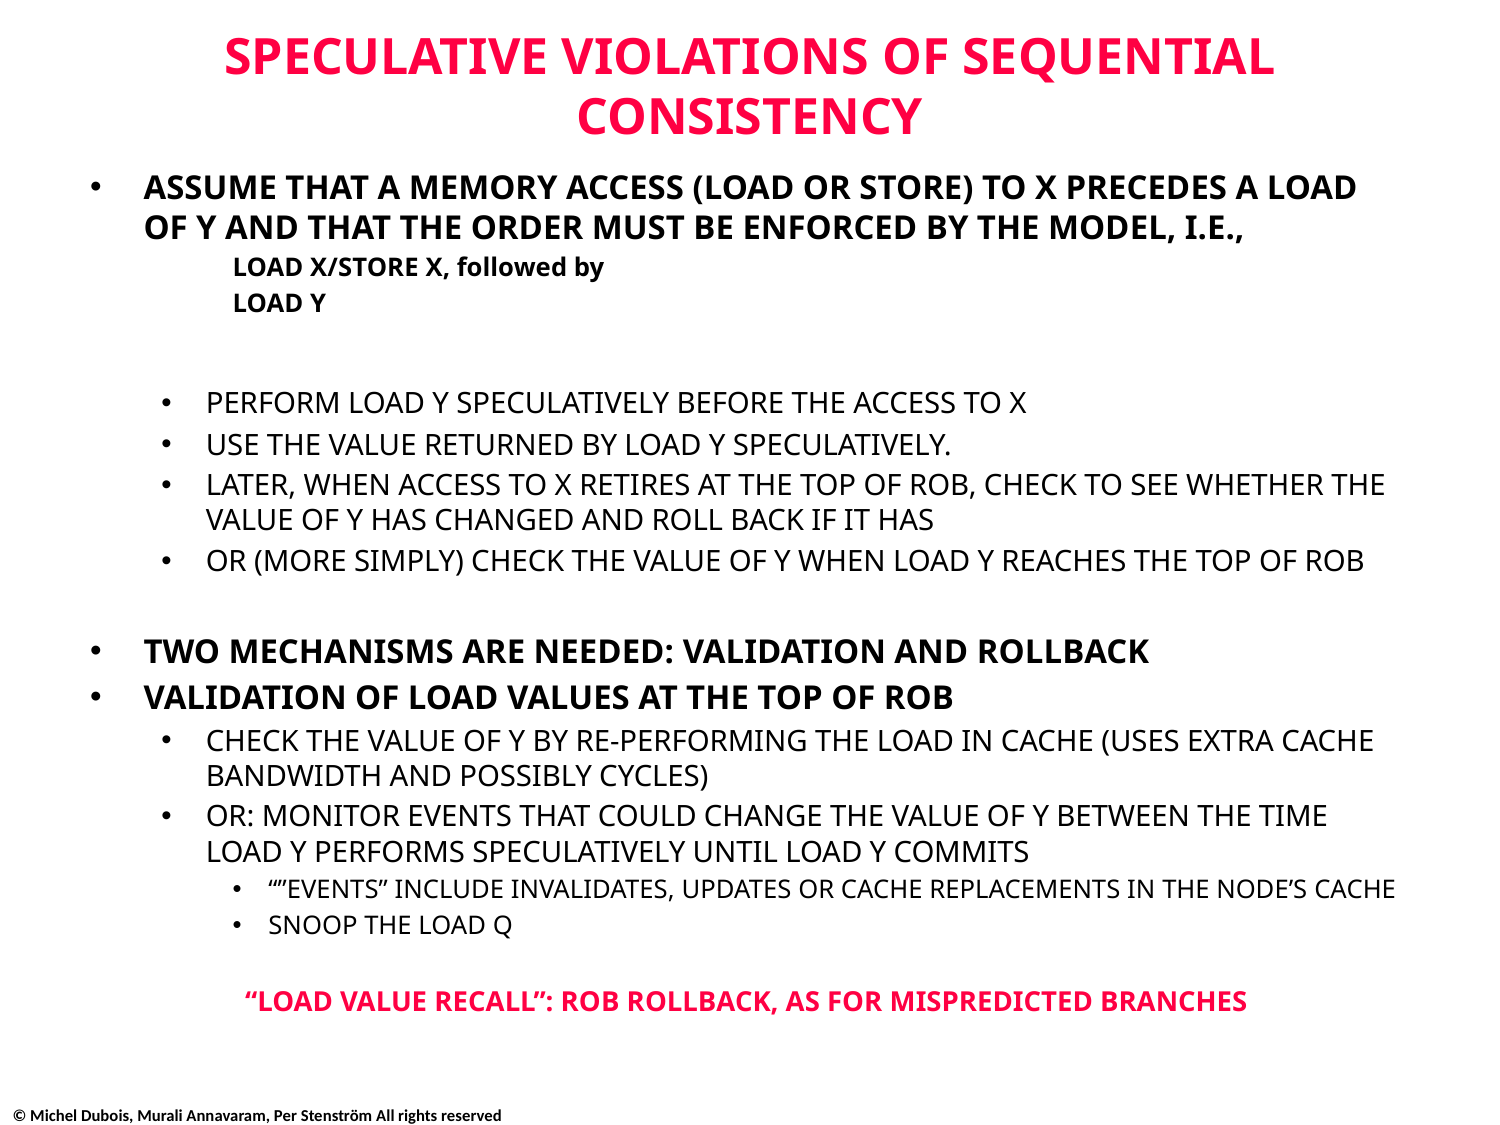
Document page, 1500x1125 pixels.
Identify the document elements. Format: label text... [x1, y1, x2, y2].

list ASSUME THAT A MEMORY ACCESS (LOAD OR STORE) TO X PRECEDES A LOAD OF Y AND THAT THE ORDER MUST BE ENFORCED BY THE MODEL, I.E., LOAD X/STORE X, followed by LOAD Y PERFORM LOAD Y SPECULATIVELY BEFORE THE ACCESS TO X USE THE VALUE RETURNED BY LOAD Y SPECULATIVELY. LATER, WHEN ACCESS TO X RETIRES AT THE TOP OF ROB, CHECK TO SEE WHETHER THE VALUE OF Y HAS CHANGED AND ROLL BACK IF IT HAS OR (MORE SIMPLY) CHECK THE VALUE OF Y WHEN LOAD Y REACHES THE TOP OF ROB TWO MECHANISMS ARE NEEDED: VALIDATION AND ROLLBACK VALIDATION OF LOAD VALUES AT THE TOP OF ROB CHECK THE VALUE OF Y BY RE-PERFORMING THE LOAD IN CACHE (USES EXTRA CACHE BANDWIDTH AND POSSIBLY CYCLES) OR: MONITOR EVENTS THAT COULD CHANGE THE VALUE OF Y BETWEEN THE TIME LOAD Y PERFORMS SPECULATIVELY UNTIL LOAD Y COMMITS “”EVENTS” INCLUDE INVALIDATES, UPDATES OR CACHE REPLACEMENTS IN THE NODE’S CACHE SNOOP THE LOAD Q “LOAD VALUE RECALL”: ROB ROLLBACK, AS FOR MISPREDICTED BRANCHES [74, 159, 1426, 1043]
title SPECULATIVE VIOLATIONS OF SEQUENTIAL CONSISTENCY [74, 9, 1426, 159]
